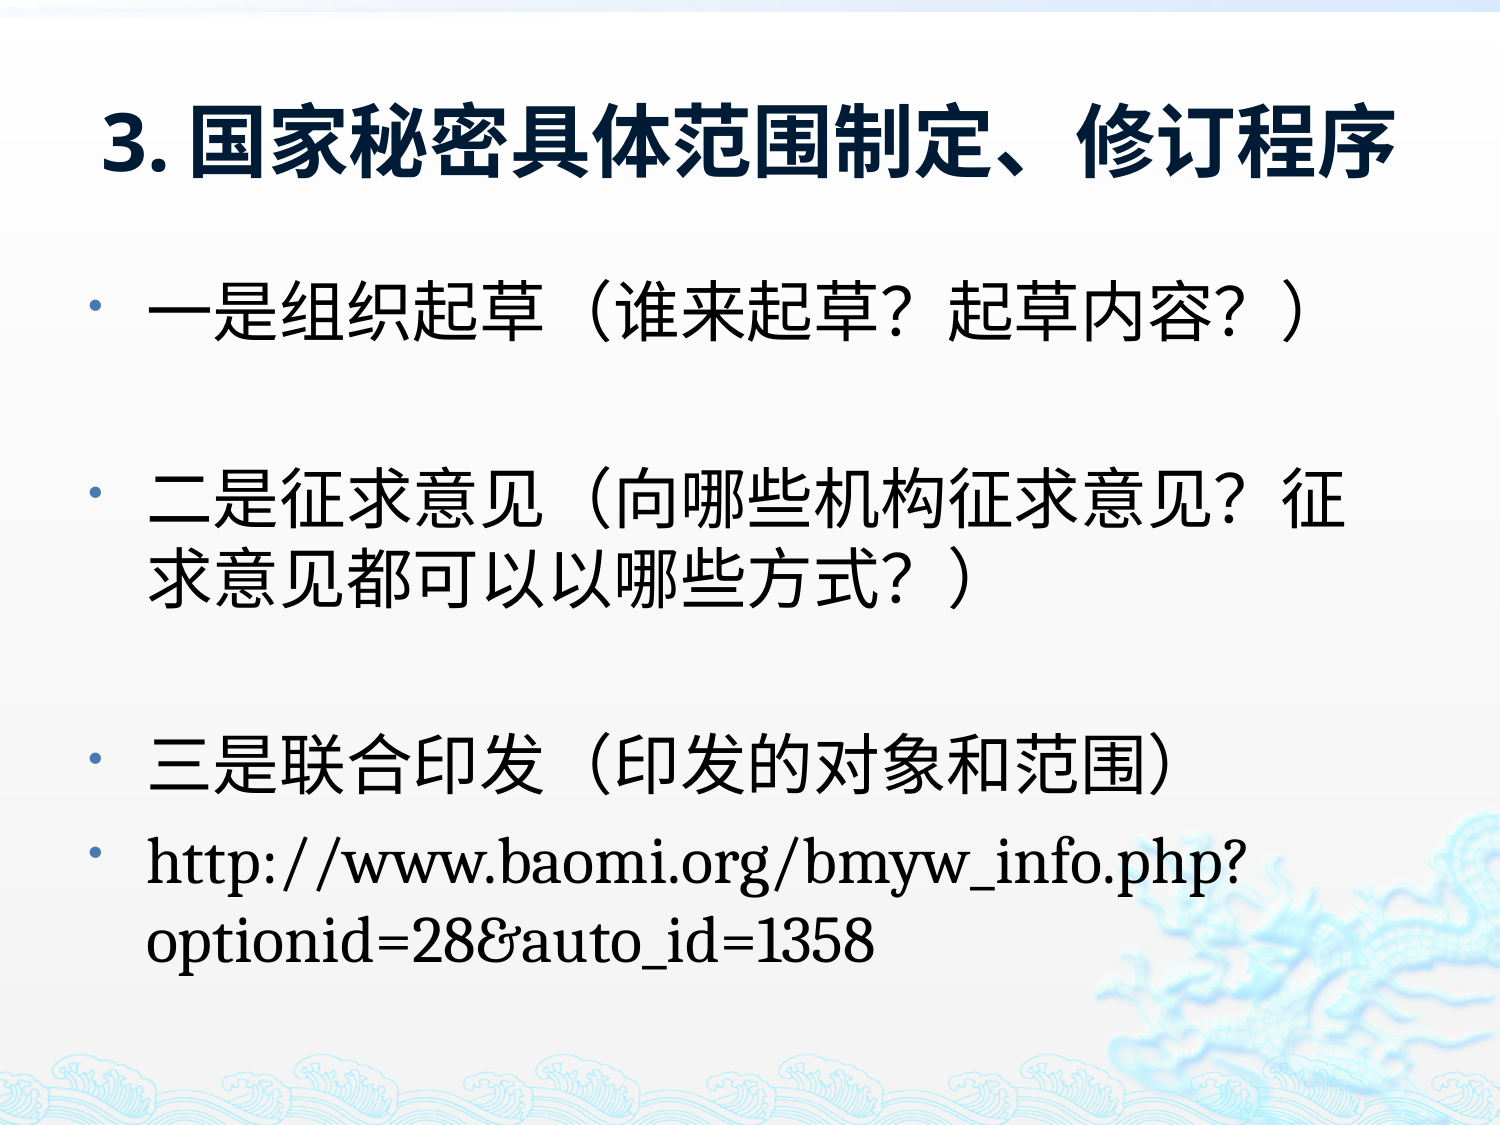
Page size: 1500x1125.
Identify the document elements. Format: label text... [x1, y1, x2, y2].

title 3.国家秘密具体范围制定、修订程序 [75, 45, 1425, 233]
list 一是组织起草（谁来起草？起草内容？） 二是征求意见（向哪些机构征求意见？征求意见都可以以哪些方式？） 三是联合印发（印发的对象和范围） http://www.baomi.org/bmyw_info.php?optionid=28&auto_id=1358 [75, 262, 1425, 1005]
